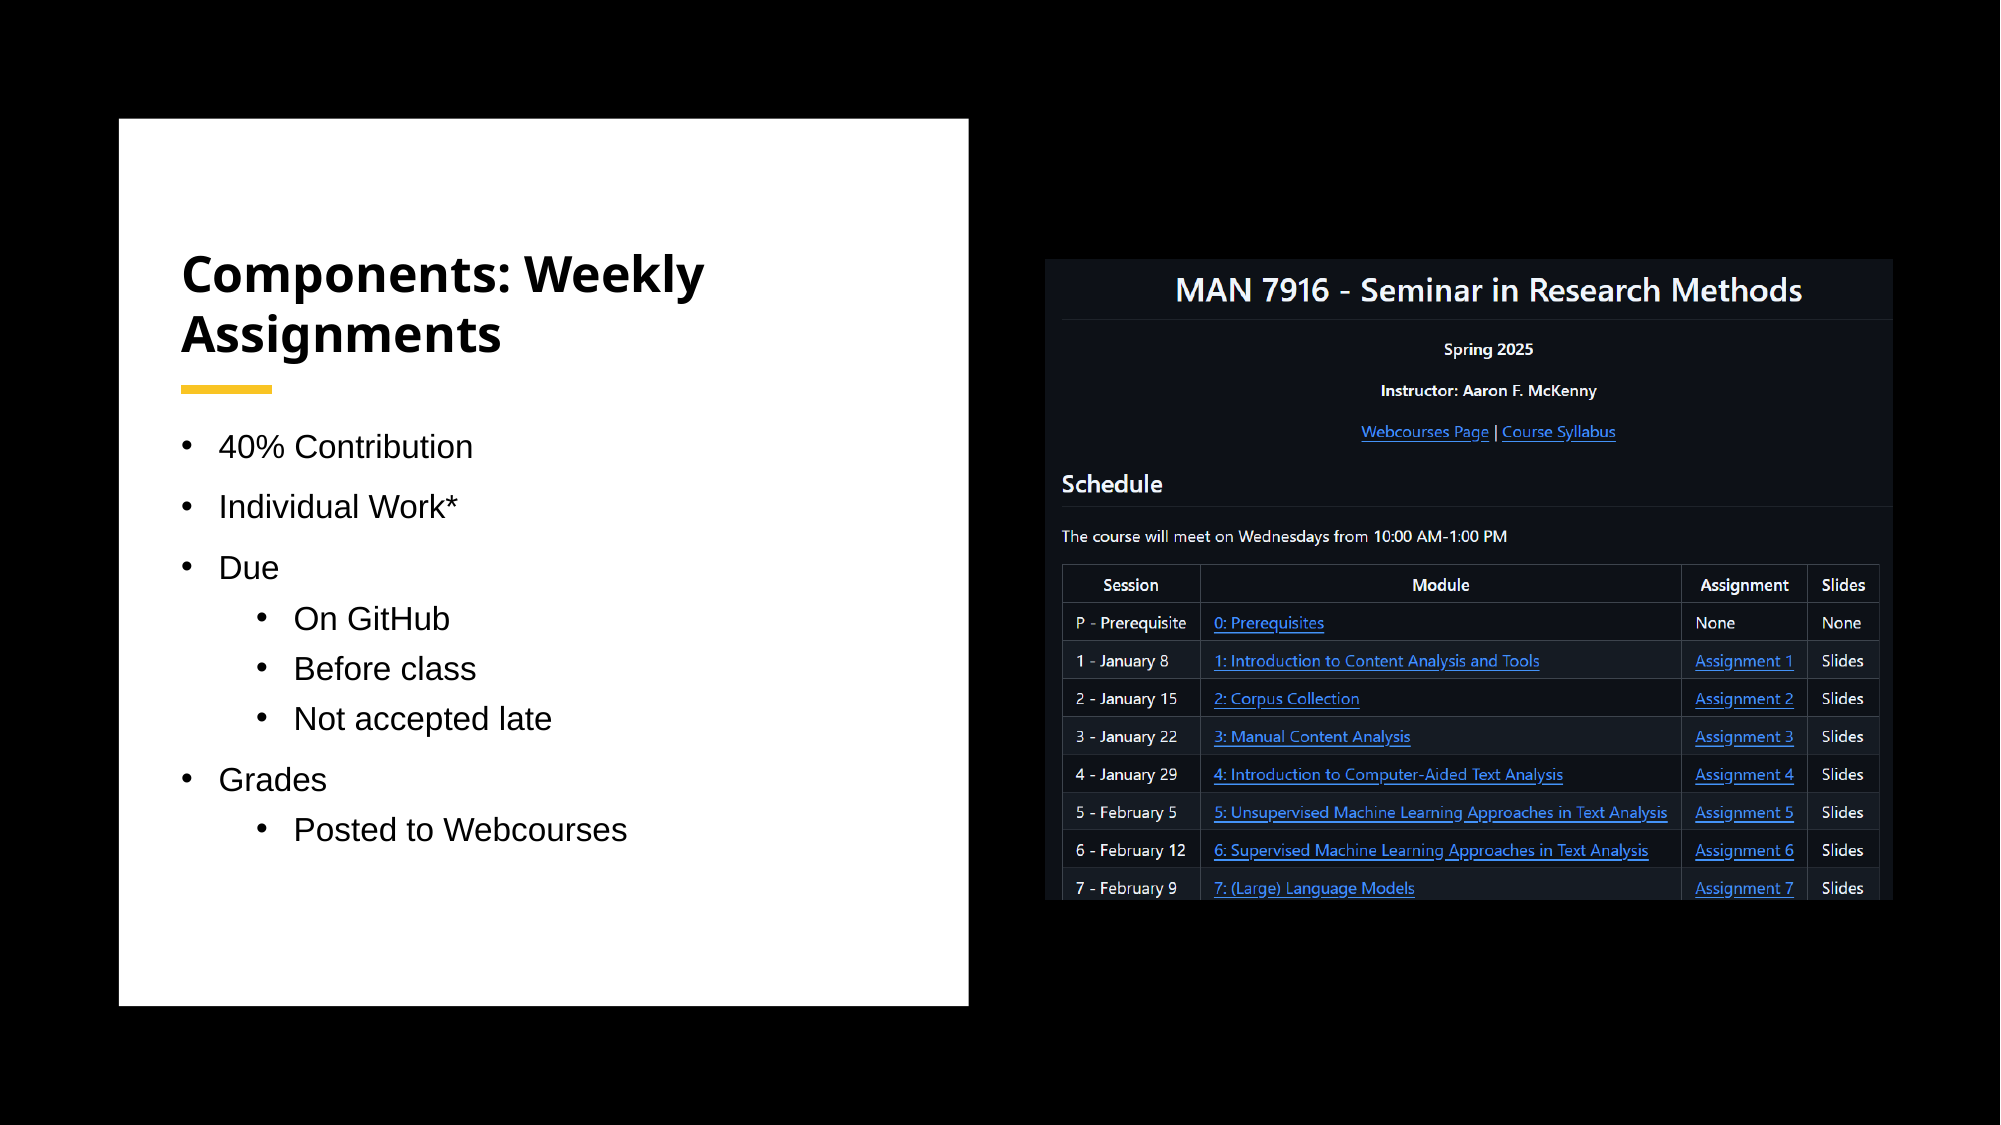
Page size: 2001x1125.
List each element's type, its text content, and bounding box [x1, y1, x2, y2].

picture [1045, 259, 1893, 900]
title Components: Weekly Assignments [181, 181, 907, 363]
list 40% Contribution Individual Work* Due On GitHub Before class Not accepted late Grades Posted to Webcourses [181, 424, 907, 944]
